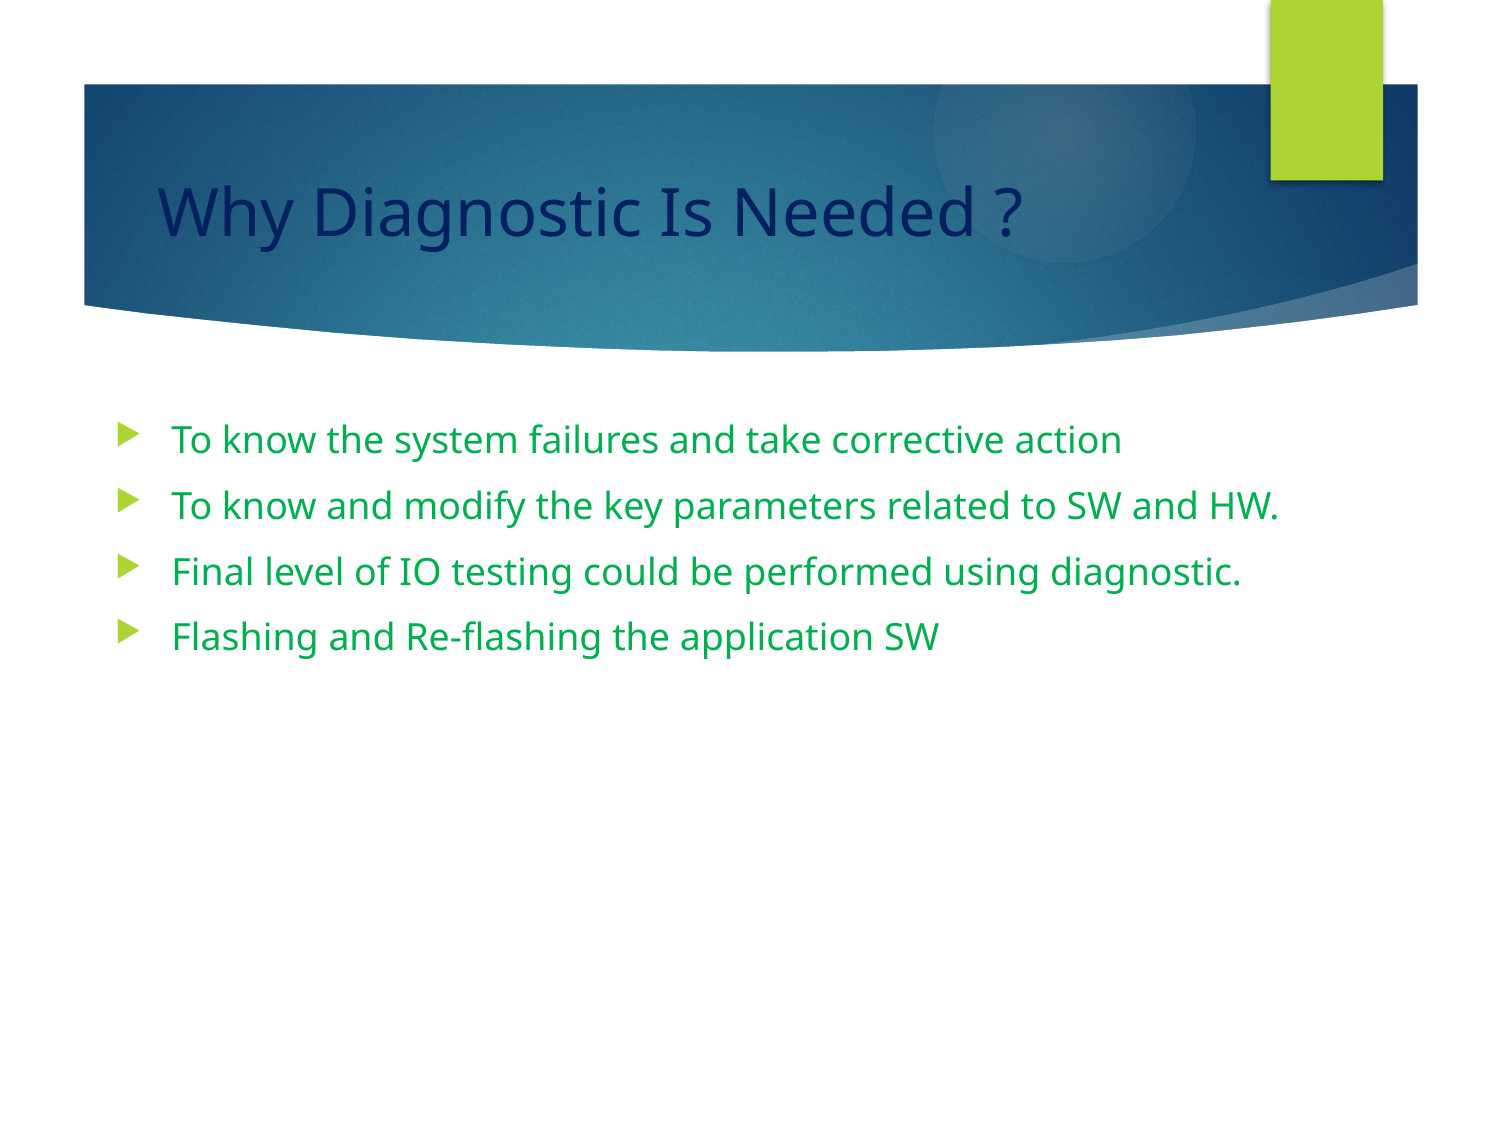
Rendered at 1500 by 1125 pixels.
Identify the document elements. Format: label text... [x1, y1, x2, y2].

title Why Diagnostic Is Needed ? [142, 152, 1183, 269]
list To know the system failures and take corrective action To know and modify the key parameters related to SW and HW. Final level of IO testing could be performed using diagnostic. Flashing and Re-flashing the application SW [100, 408, 1412, 988]
